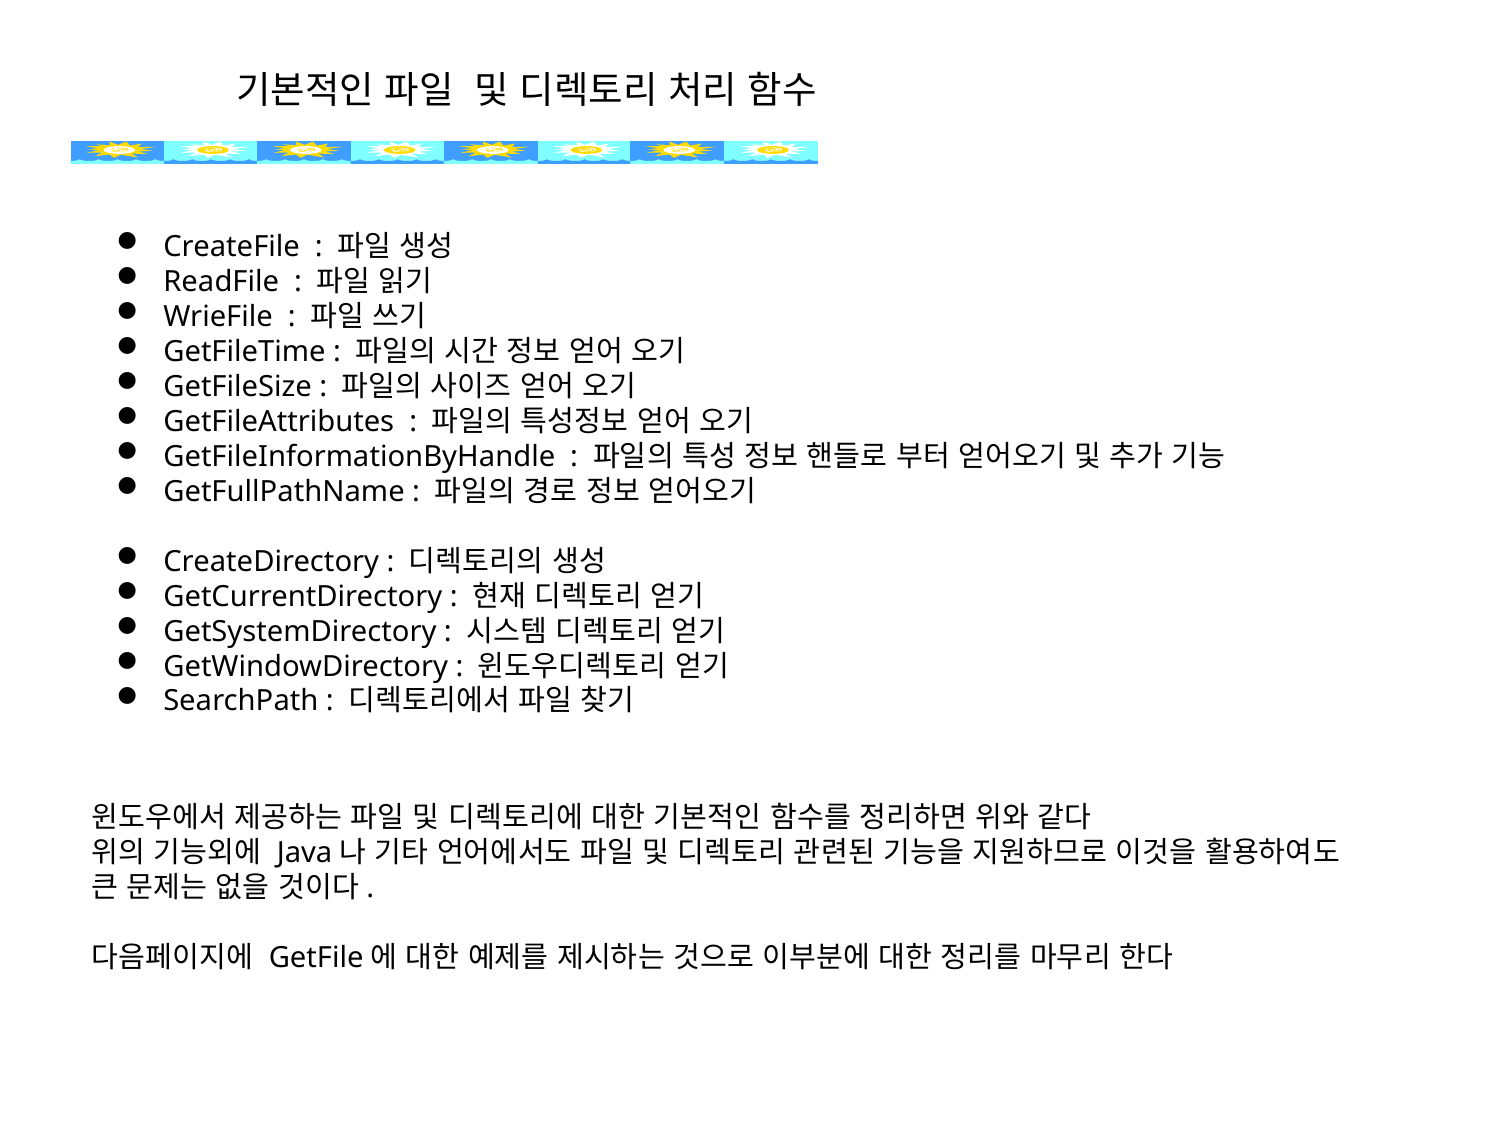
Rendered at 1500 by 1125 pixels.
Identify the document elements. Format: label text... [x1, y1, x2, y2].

text_box 윈도우에서 제공하는 파일 및 디렉토리에 대한 기본적인 함수를 정리하면 위와 같다 위의 기능외에 Java나 기타 언어에서도 파일 및 디렉토리 관련된 기능을 지원하므로 이것을 활용하여도 큰 문제는 없을 것이다. 다음페이지에 GetFile에 대한 예제를 제시하는 것으로 이부분에 대한 정리를 마무리 한다 [76, 791, 1471, 981]
text_box CreateFile : 파일 생성 ReadFile : 파일 읽기 WrieFile : 파일 쓰기 GetFileTime : 파일의 시간 정보 얻어 오기 GetFileSize : 파일의 사이즈 얻어 오기 GetFileAttributes : 파일의 특성정보 얻어 오기 GetFileInformationByHandle : 파일의 특성 정보 핸들로 부터 얻어오기 및 추가 기능 GetFullPathName : 파일의 경로 정보 얻어오기 CreateDirectory : 디렉토리의 생성 GetCurrentDirectory : 현재 디렉토리 얻기 GetSystemDirectory : 시스템 디렉토리 얻기 GetWindowDirectory : 윈도우디렉토리 얻기 SearchPath : 디렉토리에서 파일 찾기 [101, 219, 1241, 725]
text_box 기본적인 파일 및 디렉토리 처리 함수 [221, 58, 832, 119]
picture [70, 140, 819, 165]
